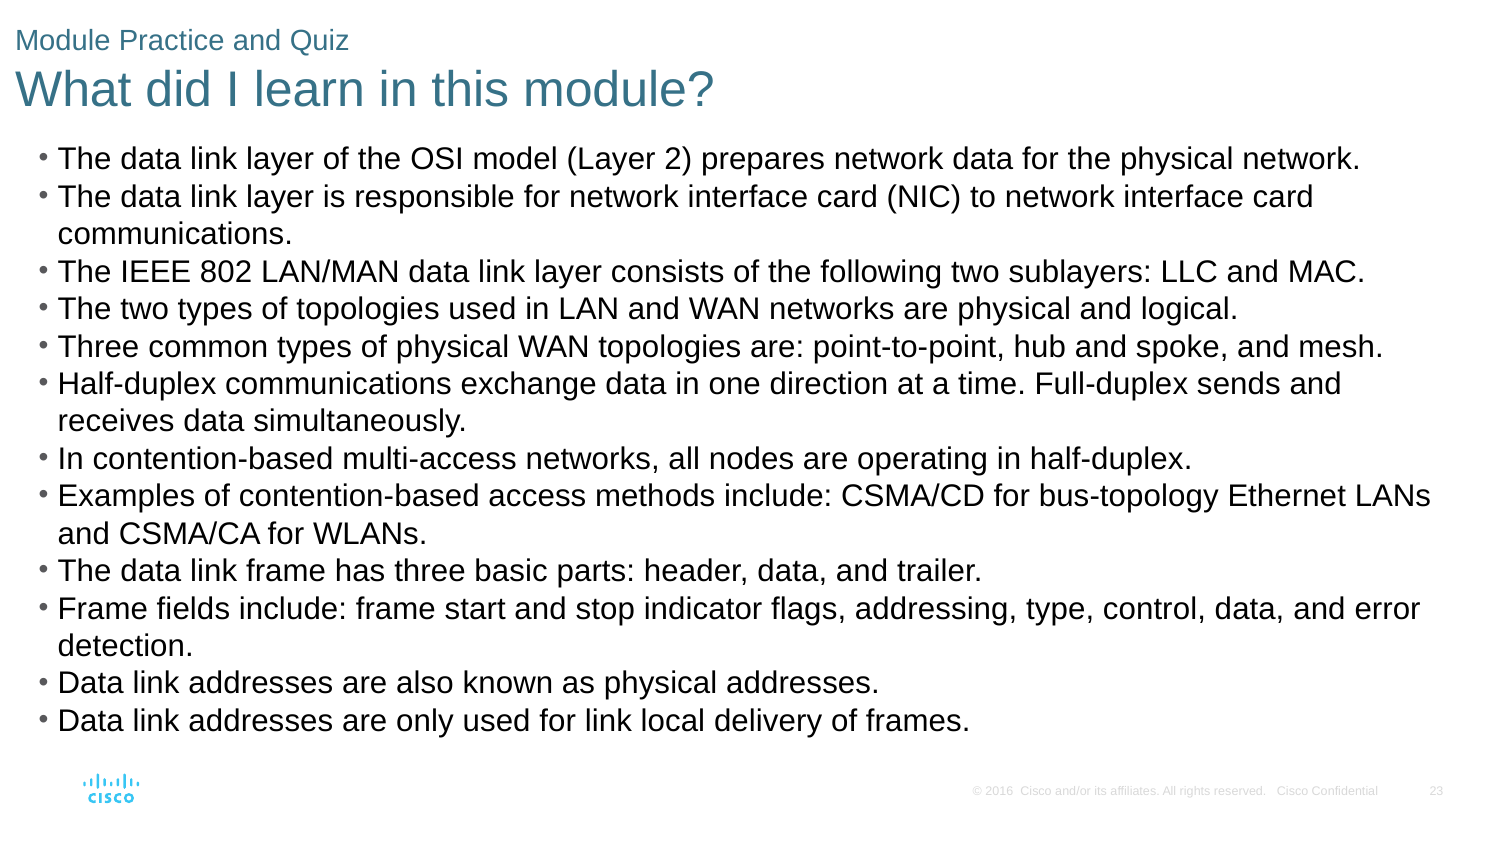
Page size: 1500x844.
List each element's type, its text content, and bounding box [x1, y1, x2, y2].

title Module Practice and Quiz What did I learn in this module? [0, 6, 1500, 131]
list The data link layer of the OSI model (Layer 2) prepares network data for the physical network. The data link layer is responsible for network interface card (NIC) to network interface card communications. The IEEE 802 LAN/MAN data link layer consists of the following two sublayers: LLC and MAC. The two types of topologies used in LAN and WAN networks are physical and logical. Three common types of physical WAN topologies are: point-to-point, hub and spoke, and mesh. Half-duplex communications exchange data in one direction at a time. Full-duplex sends and receives data simultaneously. In contention-based multi-access networks, all nodes are operating in half-duplex. Examples of contention-based access methods include: CSMA/CD for bus-topology Ethernet LANs and CSMA/CA for WLANs. The data link frame has three basic parts: header, data, and trailer. Frame fields include: frame start and stop indicator flags, addressing, type, control, data, and error detection. Data link addresses are also known as physical addresses. Data link addresses are only used for link local delivery of frames. [23, 131, 1476, 813]
